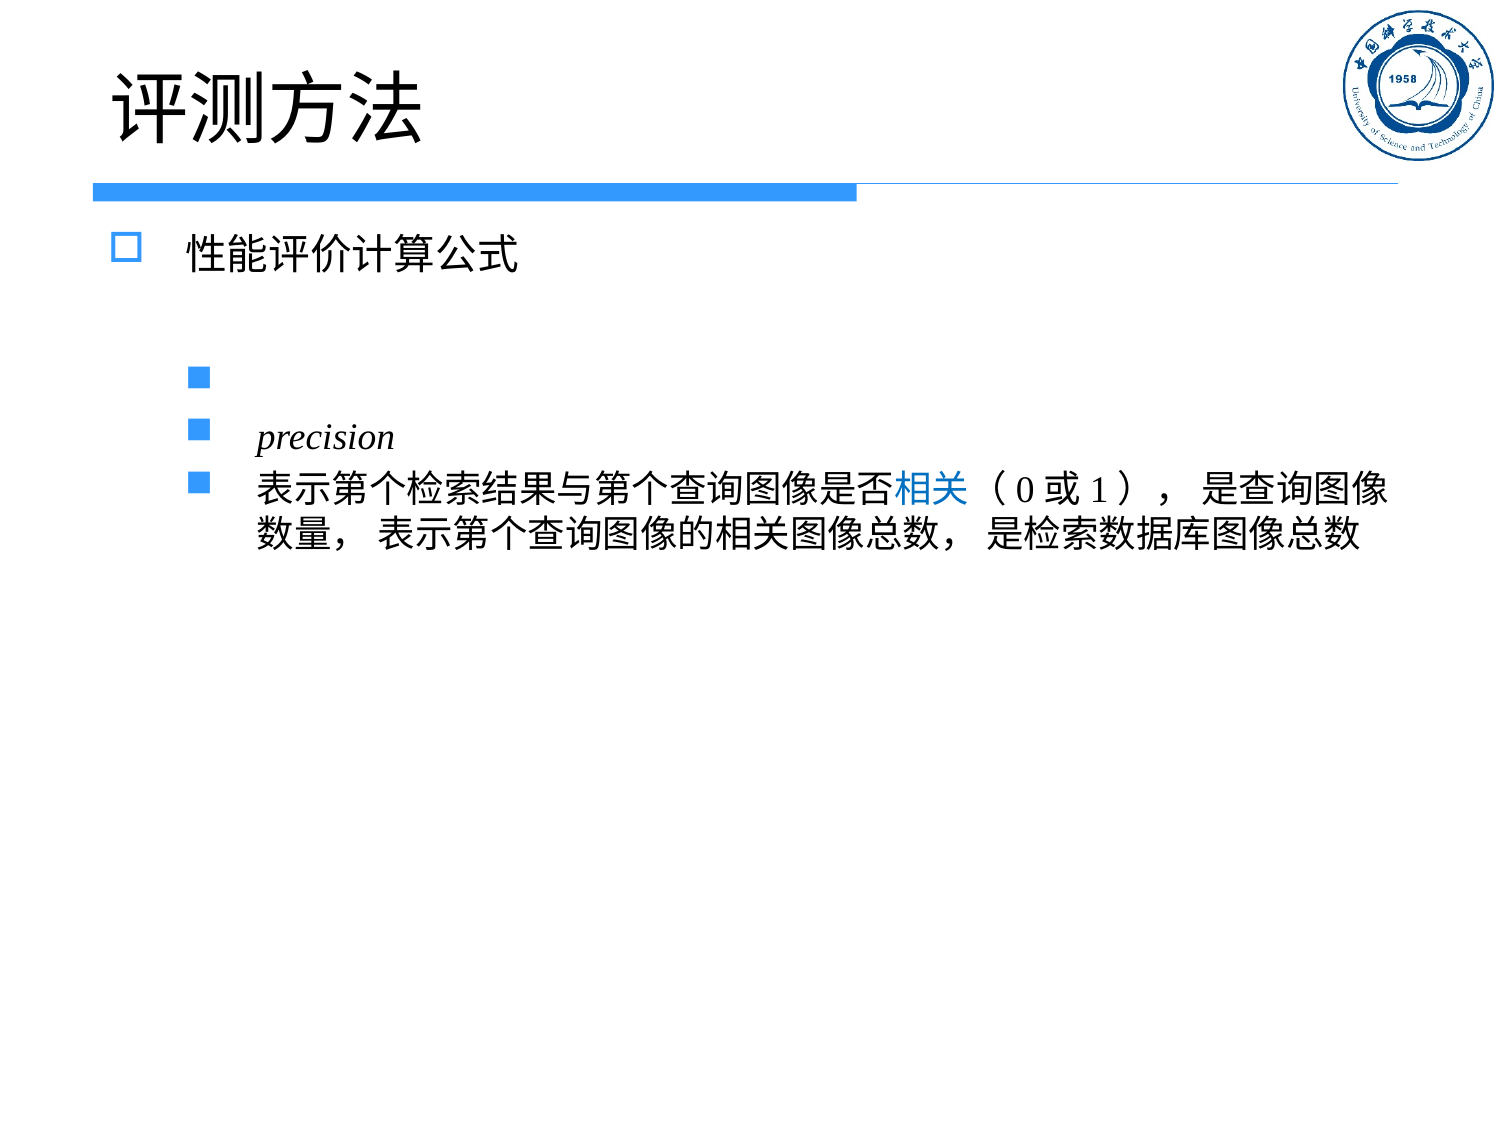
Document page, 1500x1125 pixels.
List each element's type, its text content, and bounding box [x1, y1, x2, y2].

picture [1339, 2, 1494, 161]
title 评测方法 [94, 50, 1407, 161]
